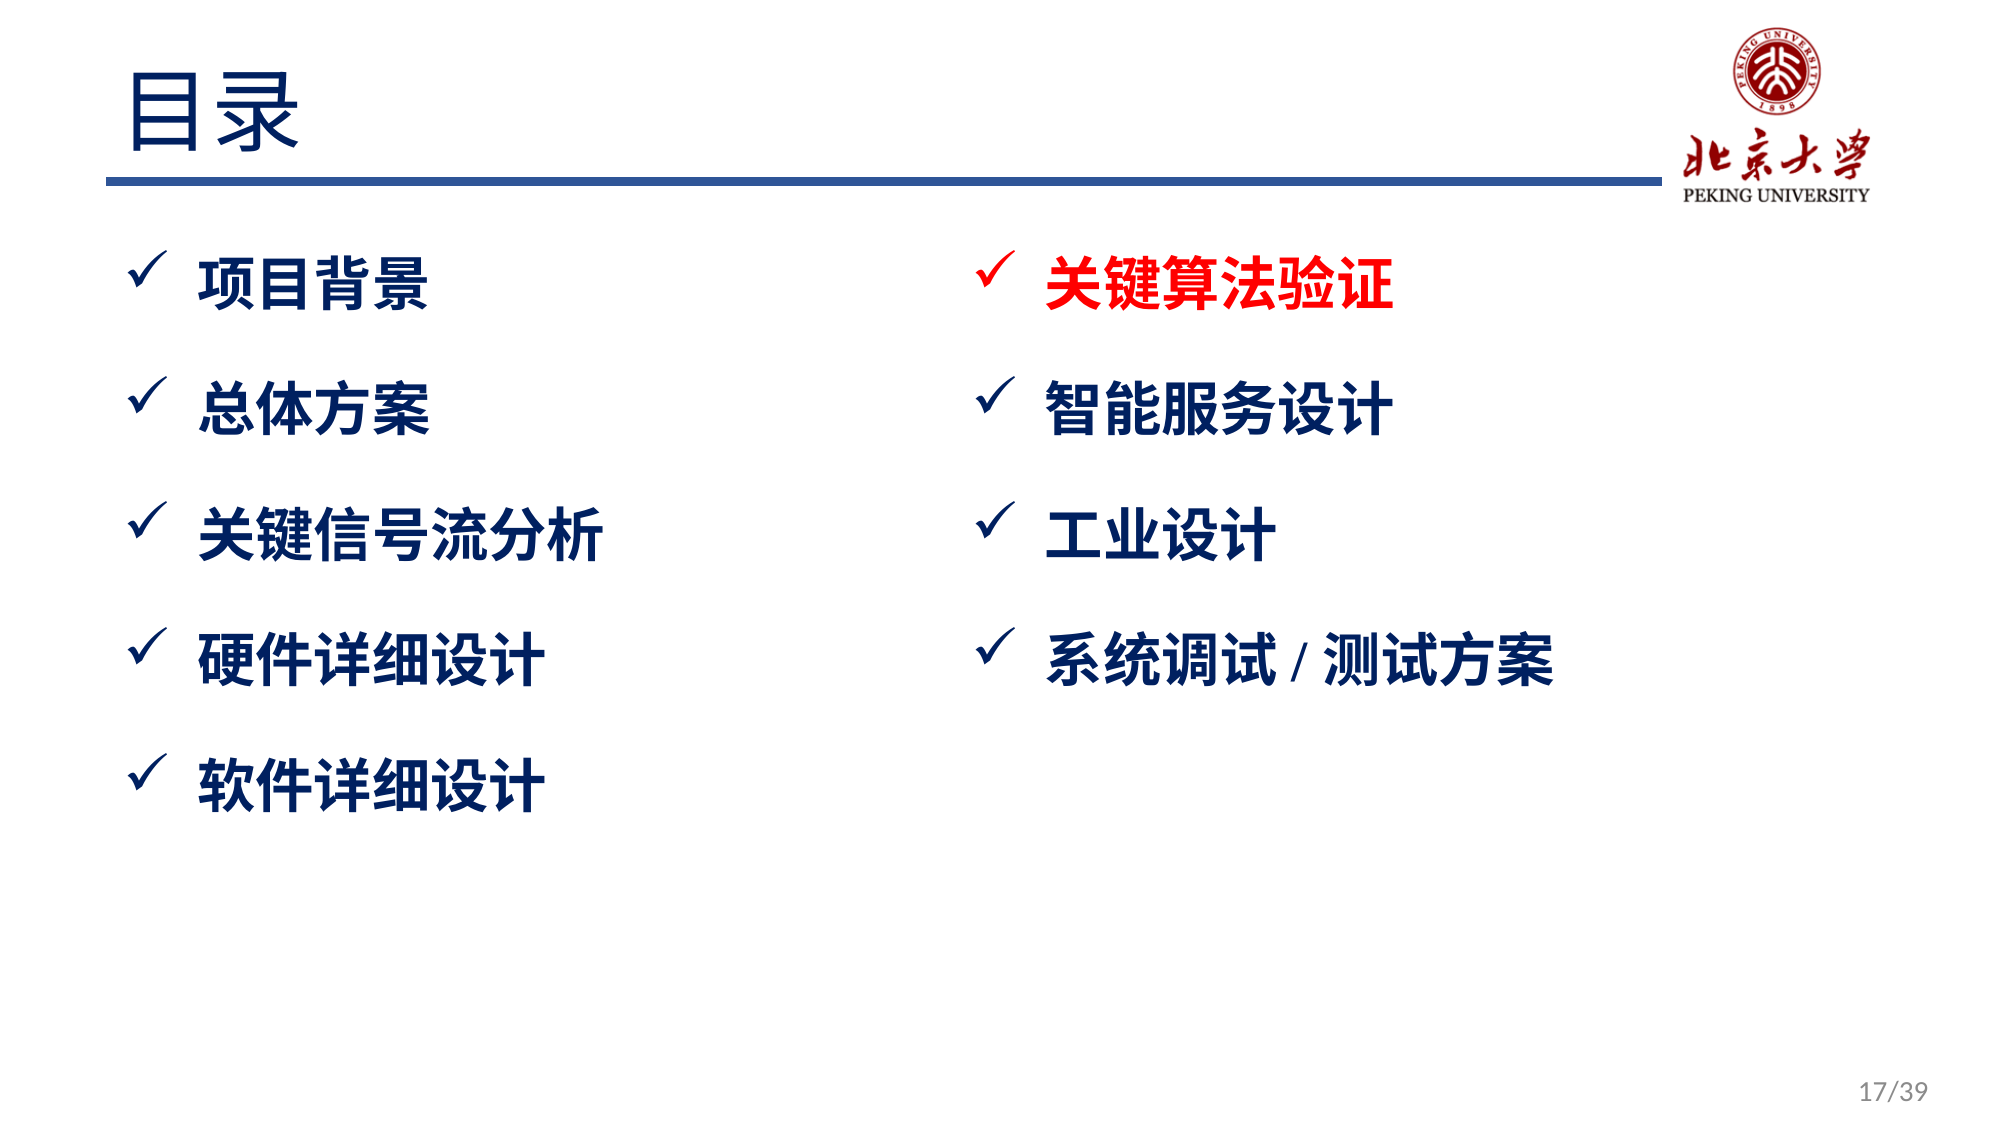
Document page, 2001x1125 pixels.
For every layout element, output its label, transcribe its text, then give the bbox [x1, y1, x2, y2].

title 目录 [104, 53, 1830, 177]
picture [1672, 21, 1876, 209]
list 项目背景 总体方案 关键信号流分析 硬件详细设计 软件详细设计 关键算法验证 智能服务设计 工业设计 系统调试/测试方案 [109, 204, 1834, 832]
text_box 17/39 [1493, 1065, 1943, 1125]
